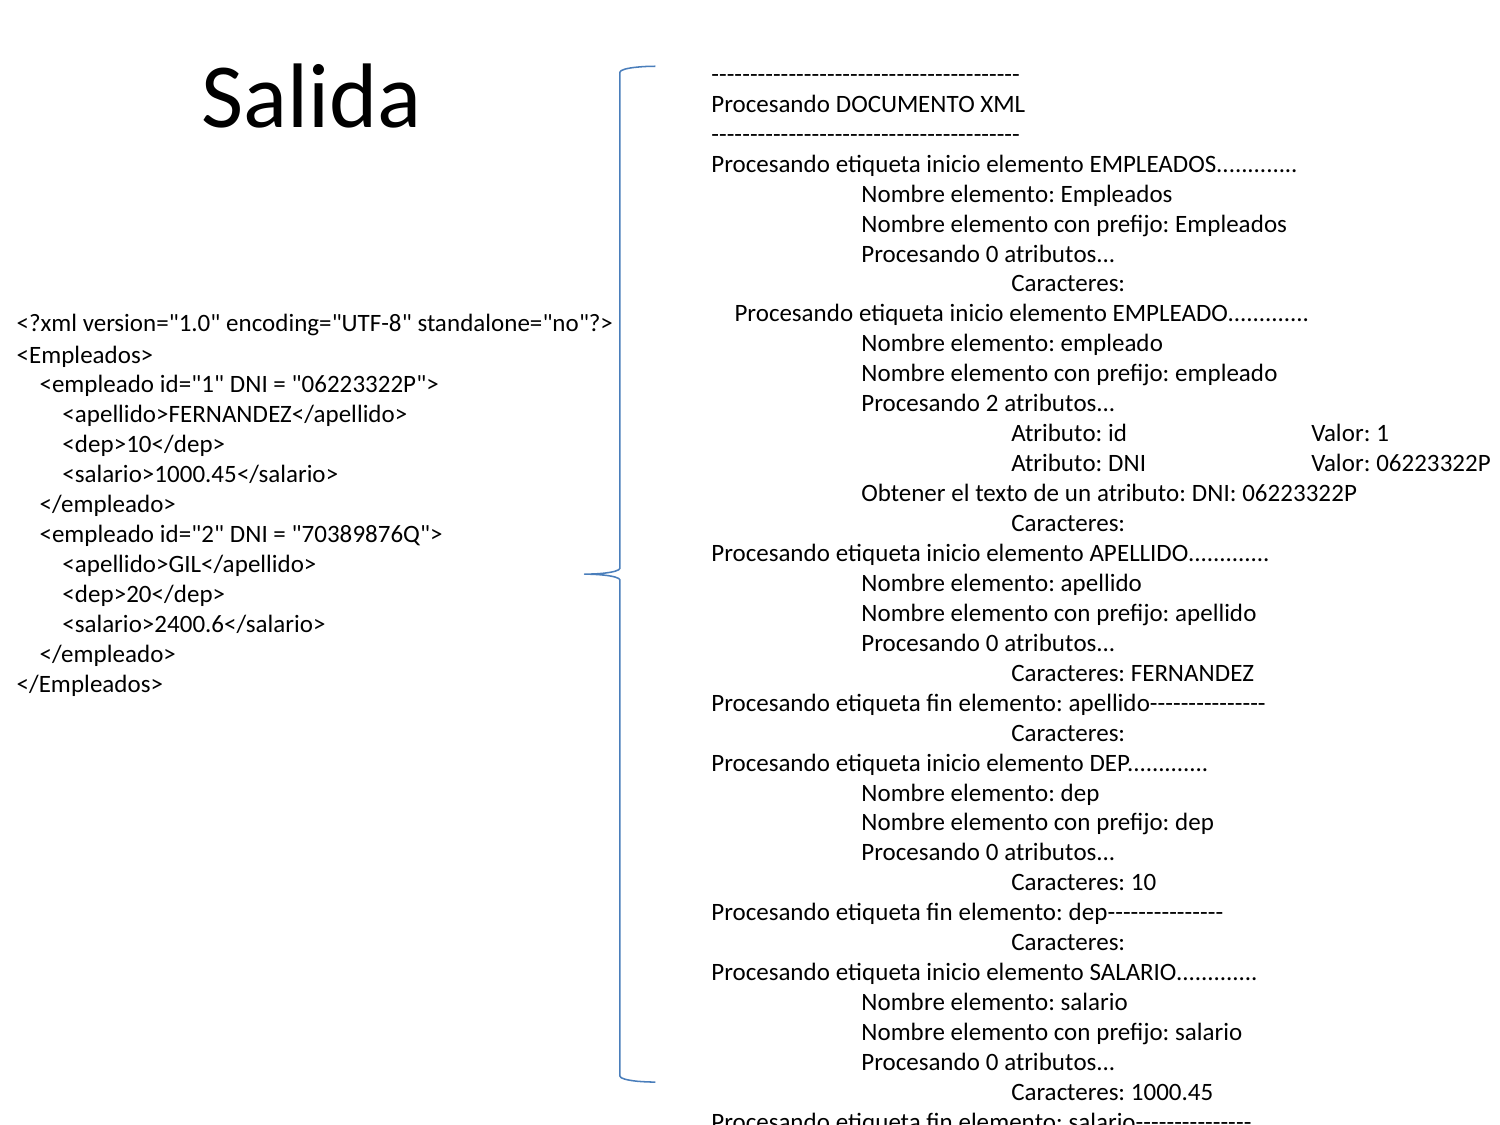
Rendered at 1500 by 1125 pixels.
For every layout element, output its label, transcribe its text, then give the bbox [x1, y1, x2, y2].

text_box ---------------------------------------- Procesando DOCUMENTO XML ---------------------------------------- Procesando etiqueta inicio elemento EMPLEADOS............. Nombre elemento: Empleados Nombre elemento con prefijo: Empleados Procesando 0 atributos... Caracteres: Procesando etiqueta inicio elemento EMPLEADO............. Nombre elemento: empleado Nombre elemento con prefijo: empleado Procesando 2 atributos... Atributo: id Valor: 1 Atributo: DNI Valor: 06223322P Obtener el texto de un atributo: DNI: 06223322P Caracteres: Procesando etiqueta inicio elemento APELLIDO............. Nombre elemento: apellido Nombre elemento con prefijo: apellido Procesando 0 atributos... Caracteres: FERNANDEZ Procesando etiqueta fin elemento: apellido--------------- Caracteres: Procesando etiqueta inicio elemento DEP............. Nombre elemento: dep Nombre elemento con prefijo: dep Procesando 0 atributos... Caracteres: 10 Procesando etiqueta fin elemento: dep--------------- Caracteres: Procesando etiqueta inicio elemento SALARIO............. Nombre elemento: salario Nombre elemento con prefijo: salario Procesando 0 atributos... Caracteres: 1000.45 Procesando etiqueta fin elemento: salario--------------- Caracteres: Procesando etiqueta fin elemento: empleado--------------- Caracteres: Procesando etiqueta inicio elemento EMPLEADO............. Nombre elemento: empleado Nombre elemento con prefijo: empleado Procesando 2 atributos... Atributo: id Valor: 2 Atributo: DNI Valor: 70389876Q Obtener el texto de un atributo: DNI: 70389876Q Caracteres: Procesando etiqueta inicio elemento APELLIDO............. Nombre elemento: apellido Nombre elemento con prefijo: apellido Procesando 0 atributos... Caracteres: GIL Procesando etiqueta fin elemento: apellido--------------- Caracteres: Procesando etiqueta inicio elemento DEP............. Nombre elemento: dep Nombre elemento con prefijo: dep Procesando 0 atributos... Caracteres: 20 Procesando etiqueta fin elemento: dep--------------- Caracteres: Procesando etiqueta inicio elemento SALARIO............. Nombre elemento: salario Nombre elemento con prefijo: salario Procesando 0 atributos... Caracteres: 2400.6 Procesando etiqueta fin elemento: salario--------------- Caracteres: Procesando etiqueta fin elemento: empleado--------------- Caracteres: Procesando etiqueta fin elemento: Empleados--------------- Final del DOCUMENTO XML ------------------------- [696, 0, 1500, 1125]
text_box ﻿<?xml version="1.0" encoding="UTF-8" standalone="no"?> <Empleados> <empleado id="1" DNI = "06223322P"> <apellido>FERNANDEZ</apellido> <dep>10</dep> <salario>1000.45</salario> </empleado> <empleado id="2" DNI = "70389876Q"> <apellido>GIL</apellido> <dep>20</dep> <salario>2400.6</salario> </empleado> </Empleados> [1, 290, 619, 870]
text_box Salida [74, 45, 549, 138]
text_box [583, 65, 656, 1083]
